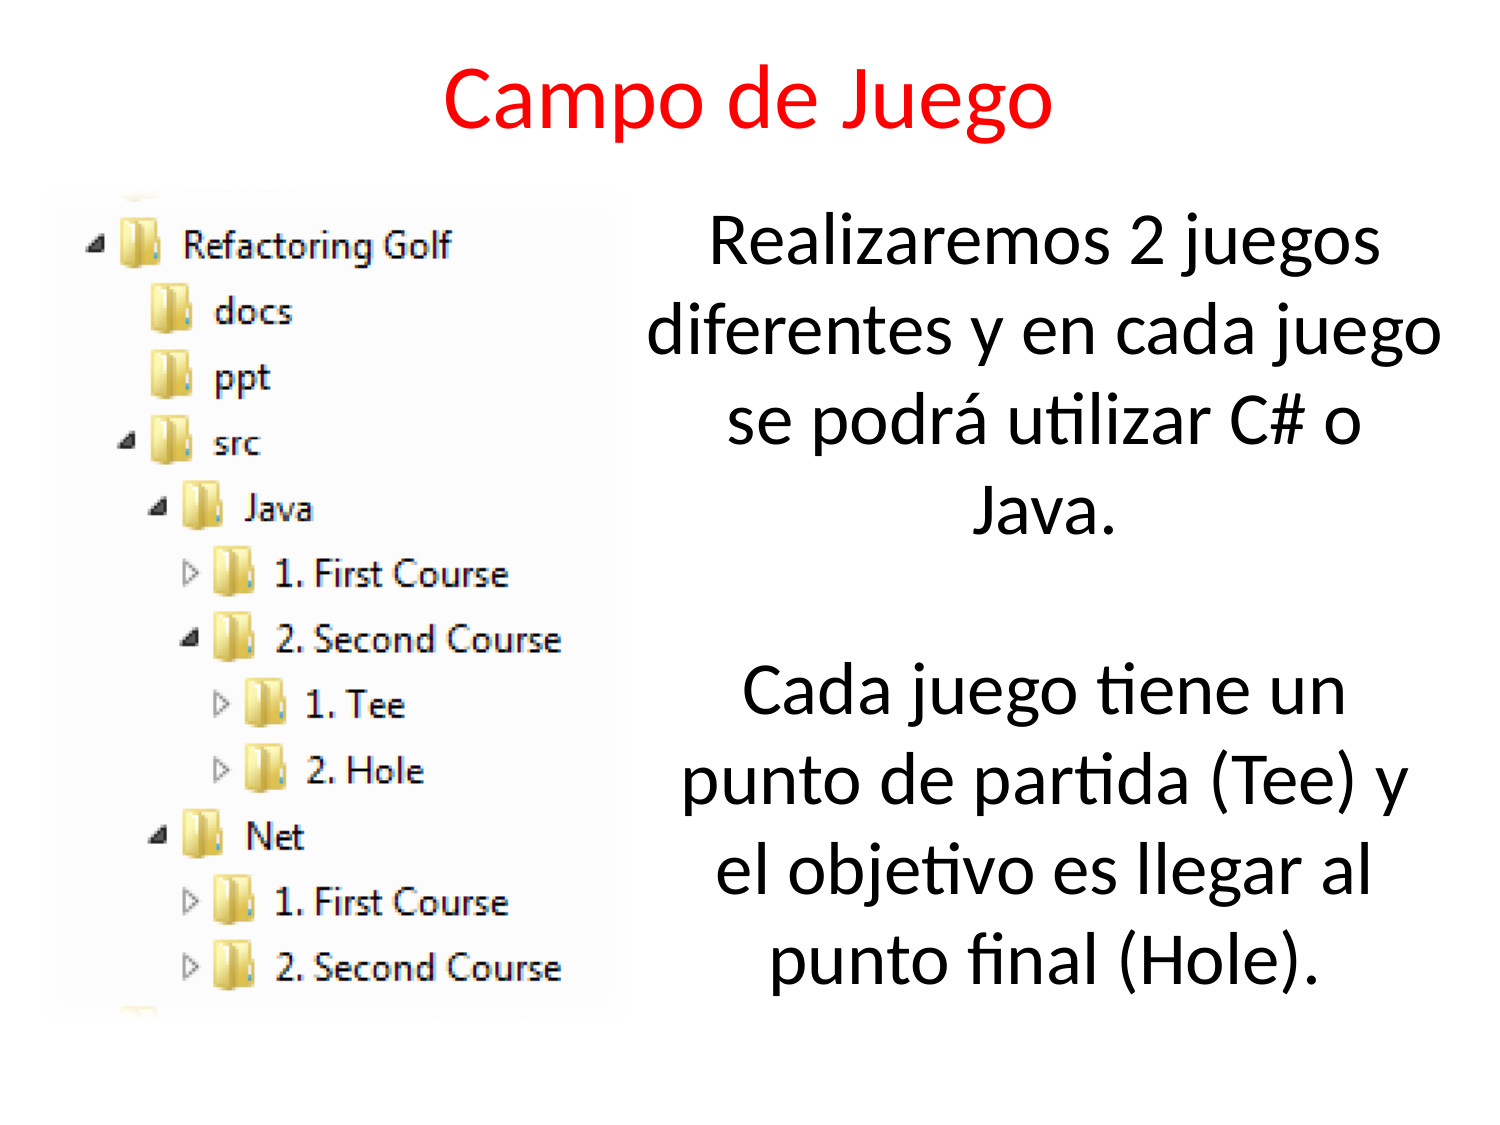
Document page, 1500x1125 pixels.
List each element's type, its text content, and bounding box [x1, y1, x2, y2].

text_box Realizaremos 2 juegos diferentes y en cada juego se podrá utilizar C# o Java. Cada juego tiene un punto de partida (Tee) y el objetivo es llegar al punto final (Hole). [631, 182, 1459, 1007]
picture [40, 189, 628, 1021]
title Campo de Juego [75, 26, 1425, 157]
